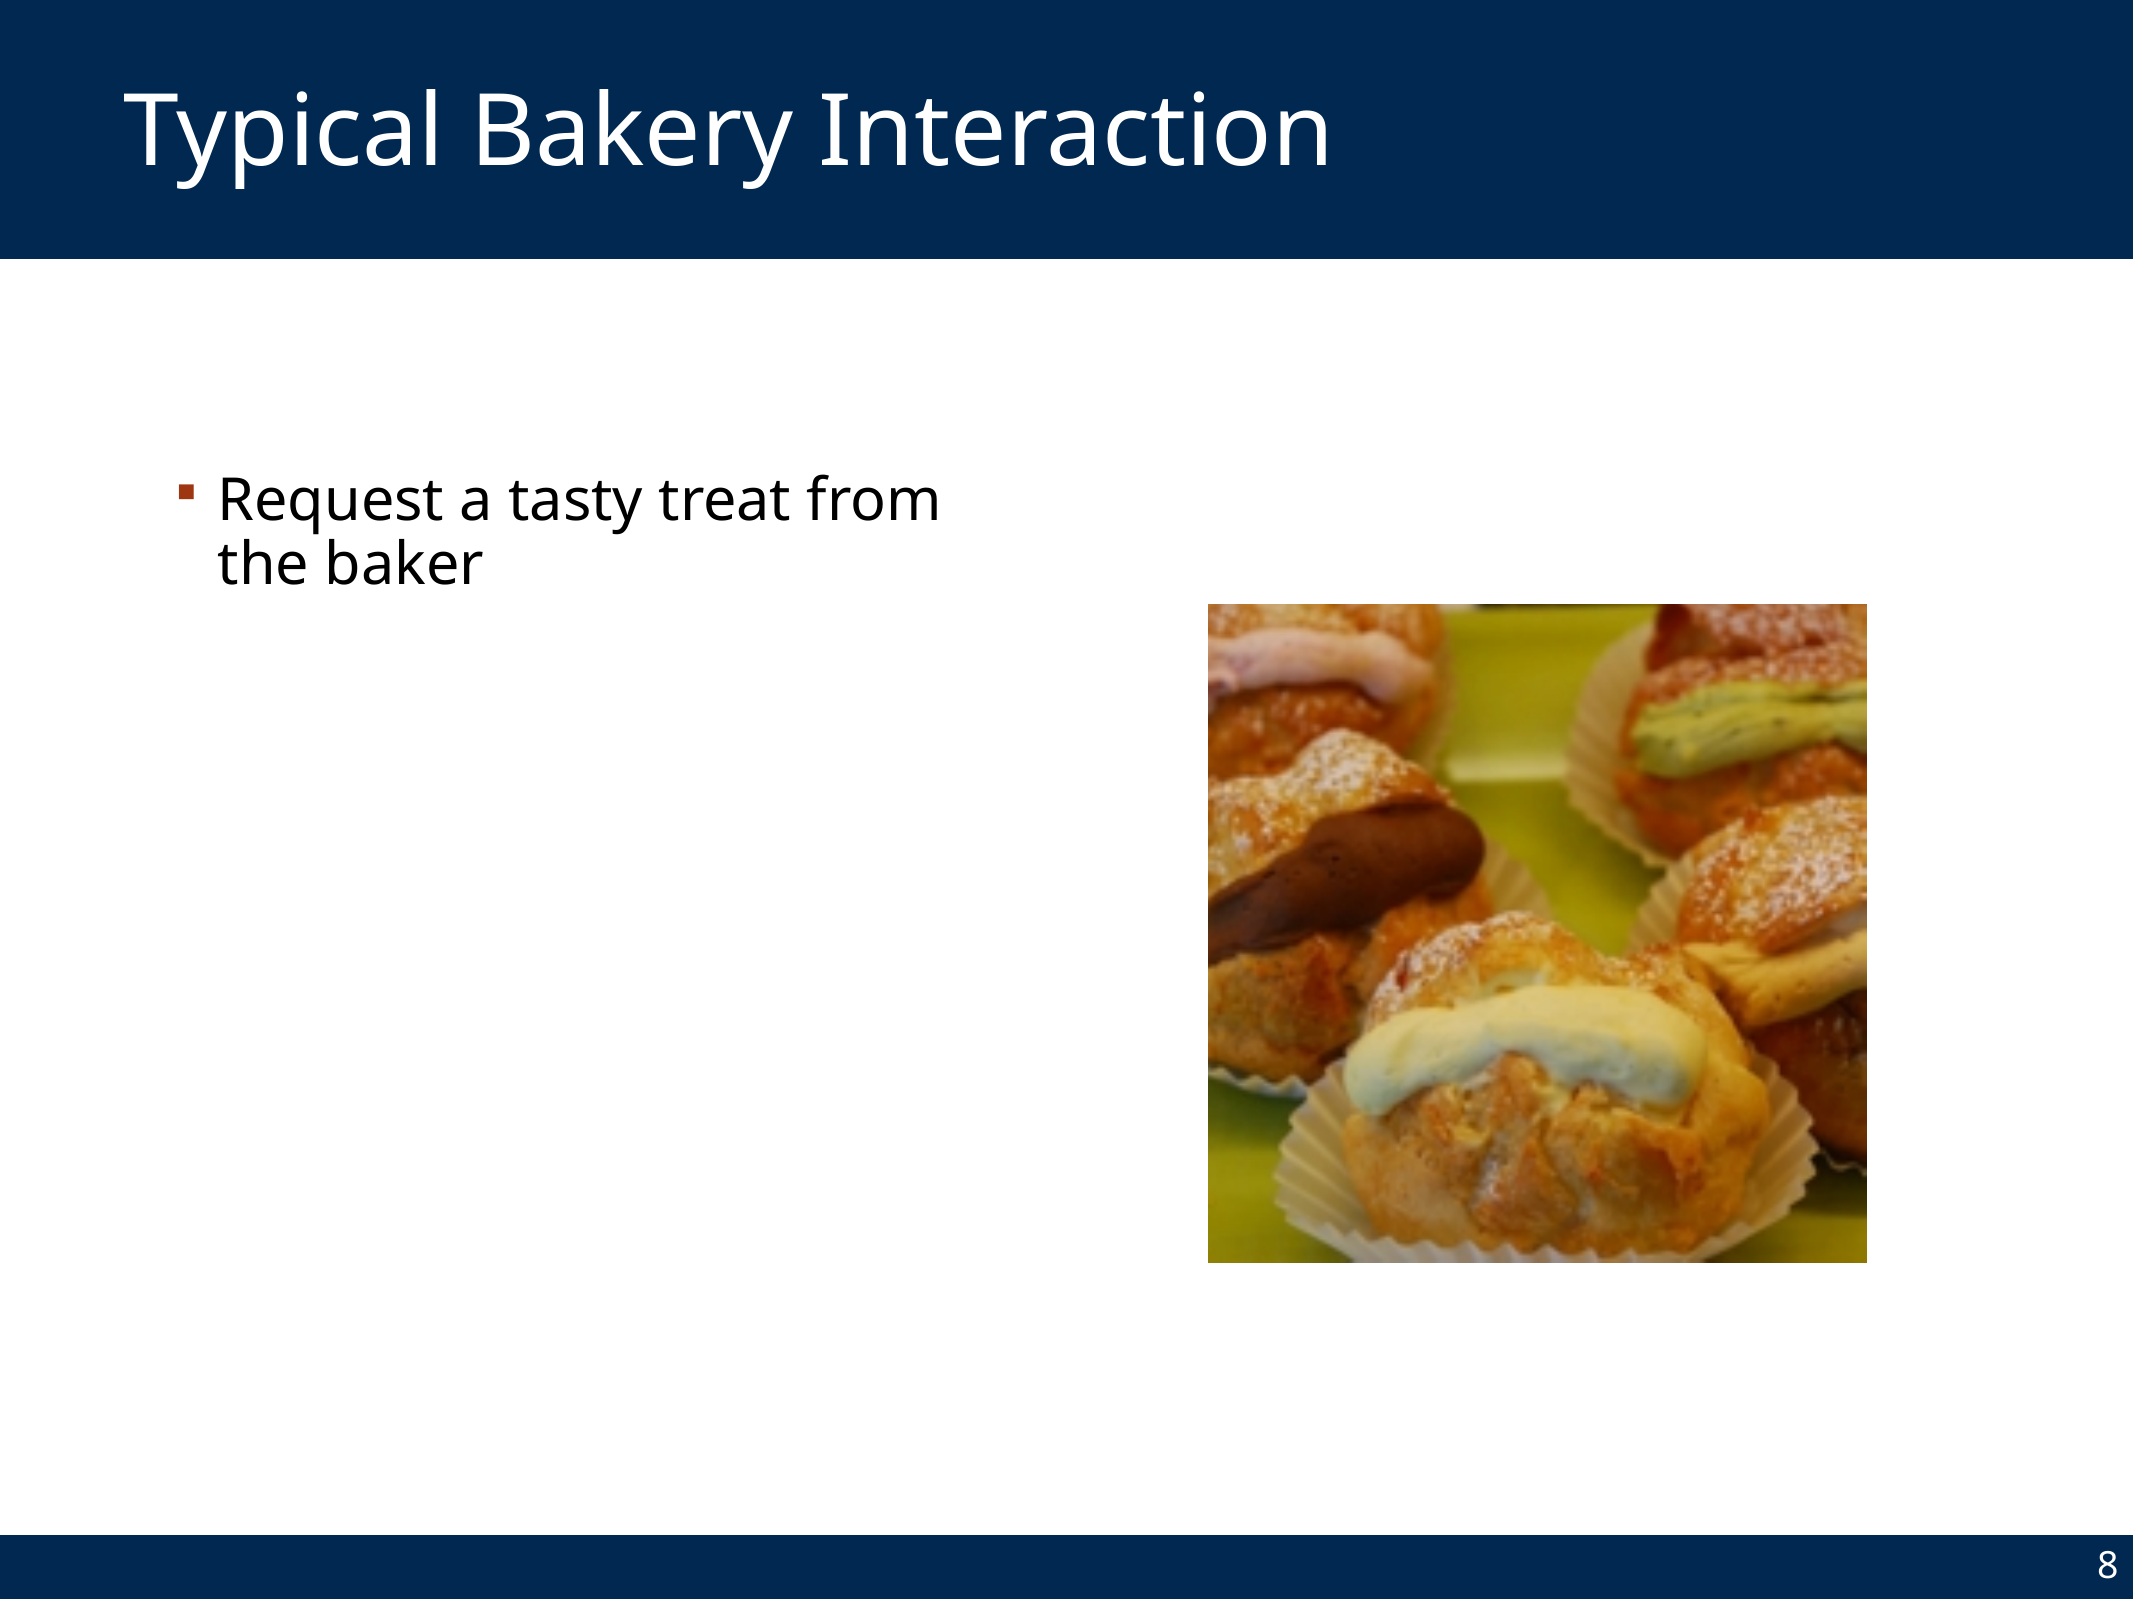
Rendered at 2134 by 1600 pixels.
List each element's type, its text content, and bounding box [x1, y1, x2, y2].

title Typical Bakery Interaction [108, 0, 2131, 267]
list Request a tasty treat from the baker [159, 462, 996, 1263]
picture [1208, 604, 1867, 1263]
